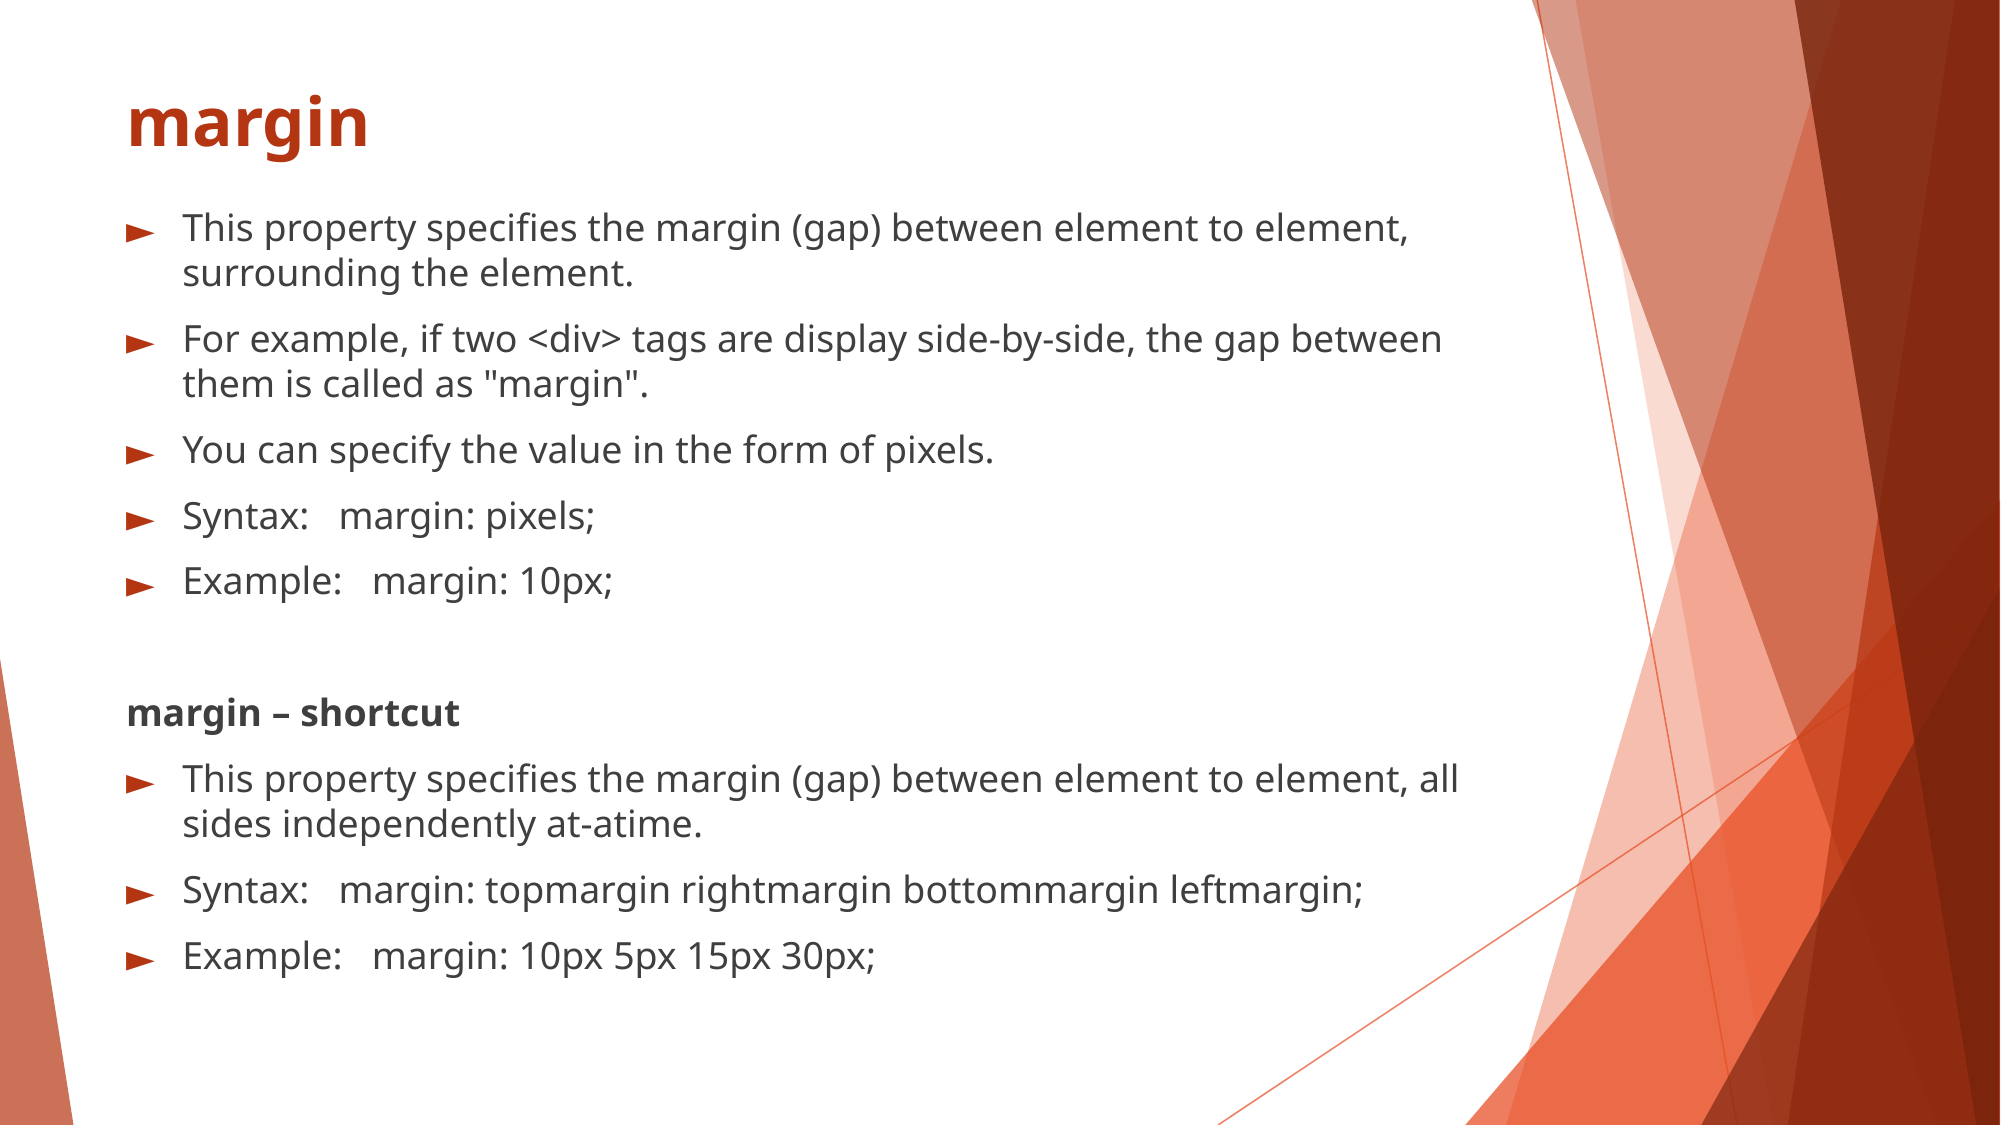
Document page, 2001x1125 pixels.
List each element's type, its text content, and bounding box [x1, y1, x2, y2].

title margin [111, 71, 1522, 164]
list This property specifies the margin (gap) between element to element, surrounding the element. For example, if two <div> tags are display side-by-side, the gap between them is called as "margin". You can specify the value in the form of pixels. Syntax: margin: pixels; Example: margin: 10px; margin – shortcut This property specifies the margin (gap) between element to element, all sides independently at-atime. Syntax: margin: topmargin rightmargin bottommargin leftmargin; Example: margin: 10px 5px 15px 30px; [111, 196, 1522, 1125]
